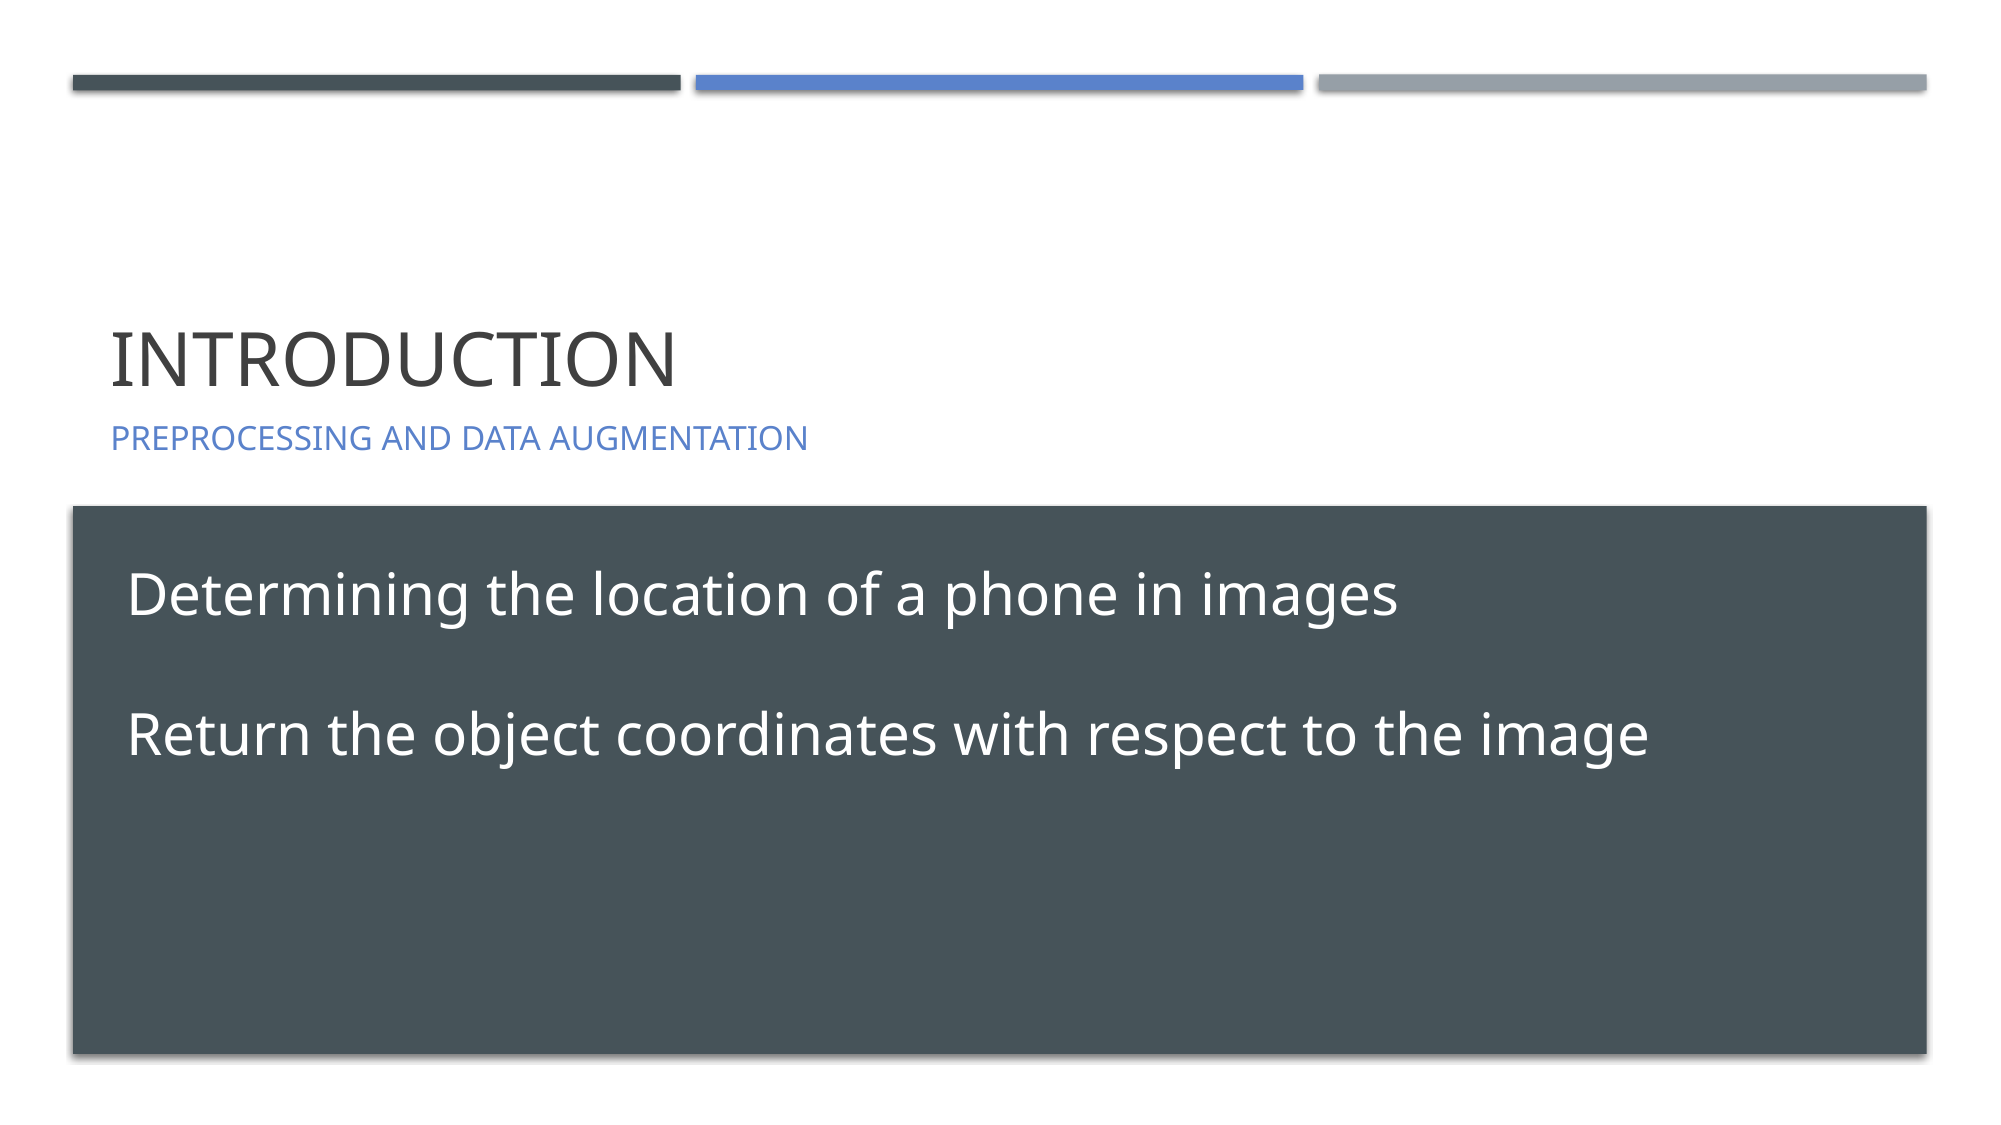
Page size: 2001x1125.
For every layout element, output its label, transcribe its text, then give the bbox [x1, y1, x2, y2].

subtitle Preprocessing and Data Augmentation [95, 409, 1899, 507]
text_box Determining the location of a phone in images Return the object coordinates with respect to the image [111, 549, 1899, 775]
title Introduction [95, 167, 1899, 409]
